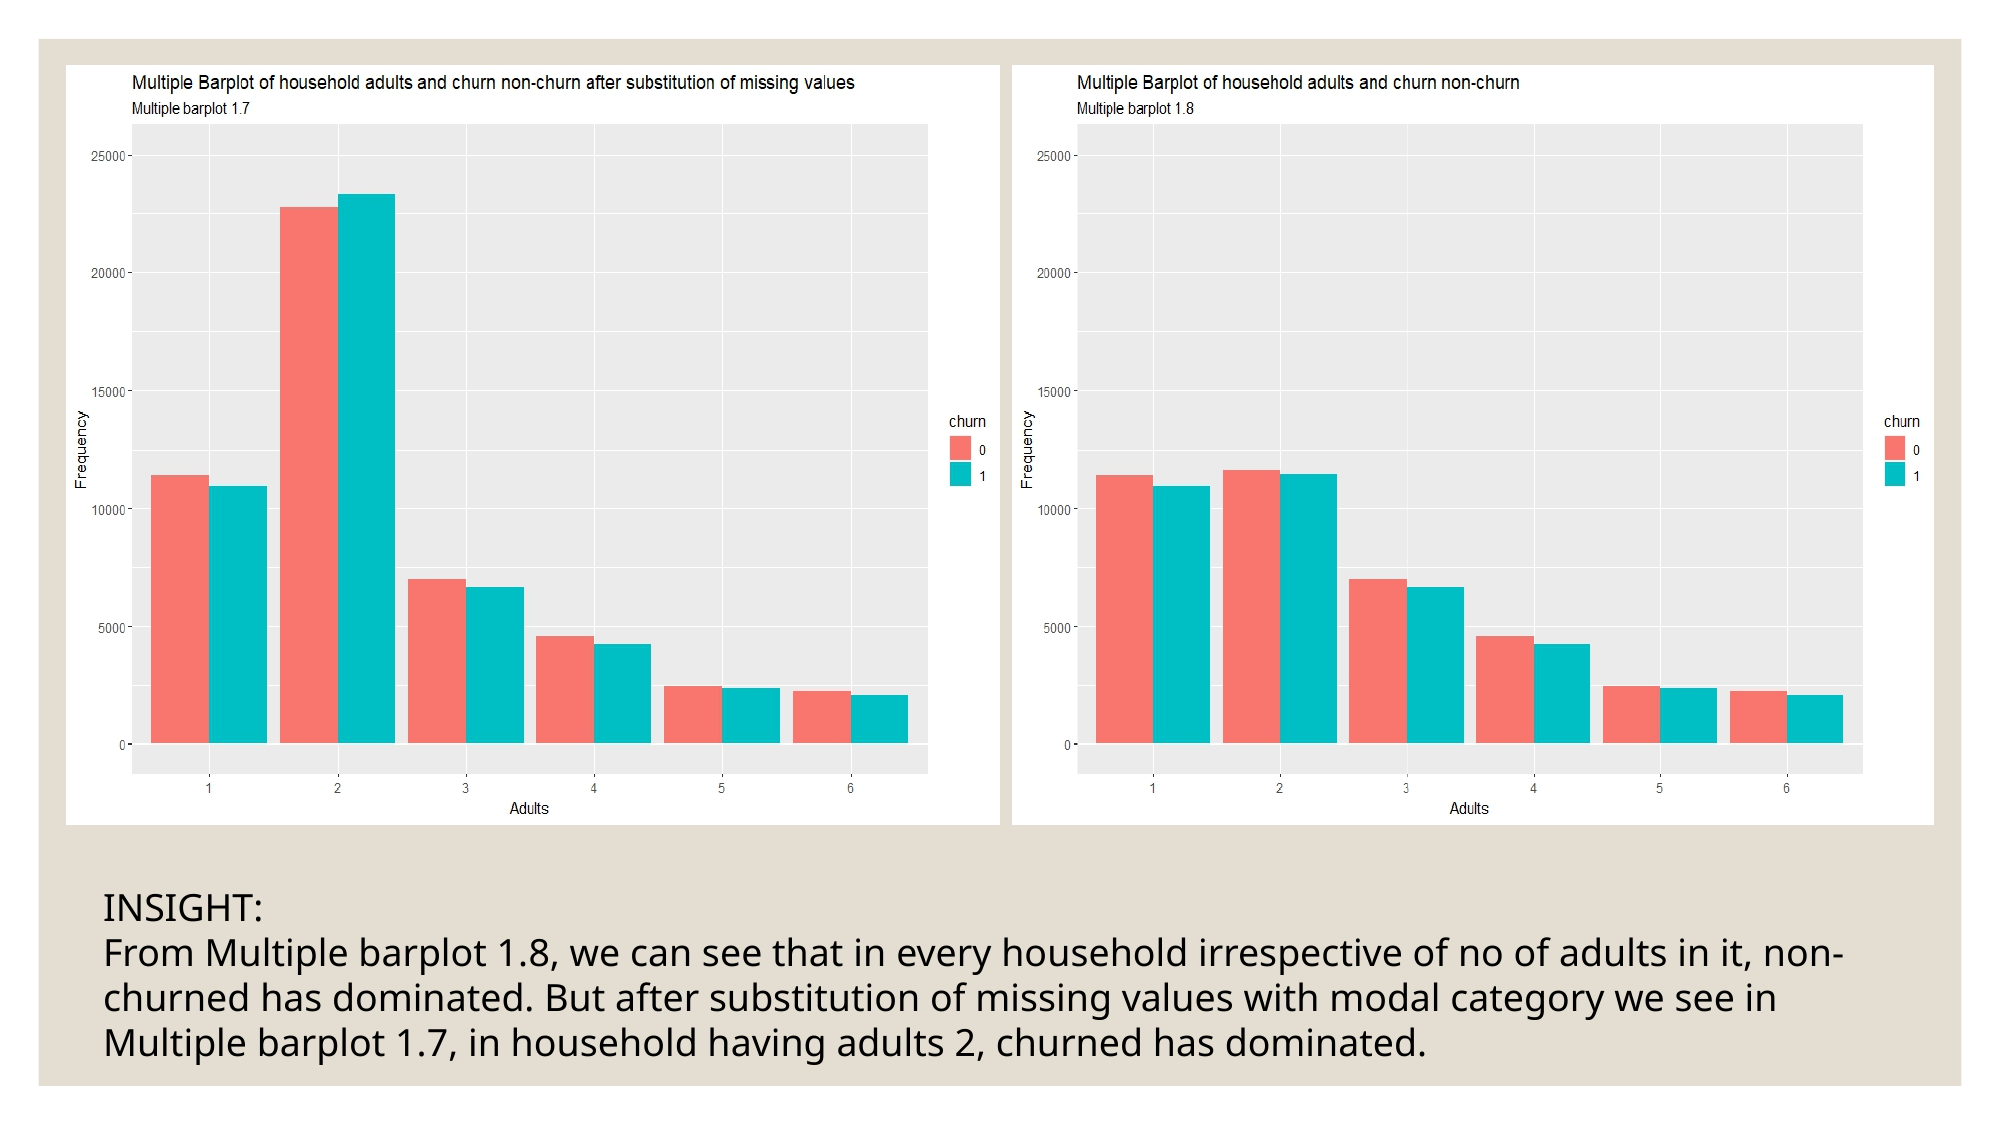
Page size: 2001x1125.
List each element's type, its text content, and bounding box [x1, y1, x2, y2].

picture [66, 65, 1000, 825]
picture [1012, 65, 1934, 825]
text_box INSIGHT: From Multiple barplot 1.8, we can see that in every household irrespective of no of adults in it, non-churned has dominated. But after substitution of missing values with modal category we see in Multiple barplot 1.7, in household having adults 2, churned has dominated. [88, 876, 1934, 1116]
